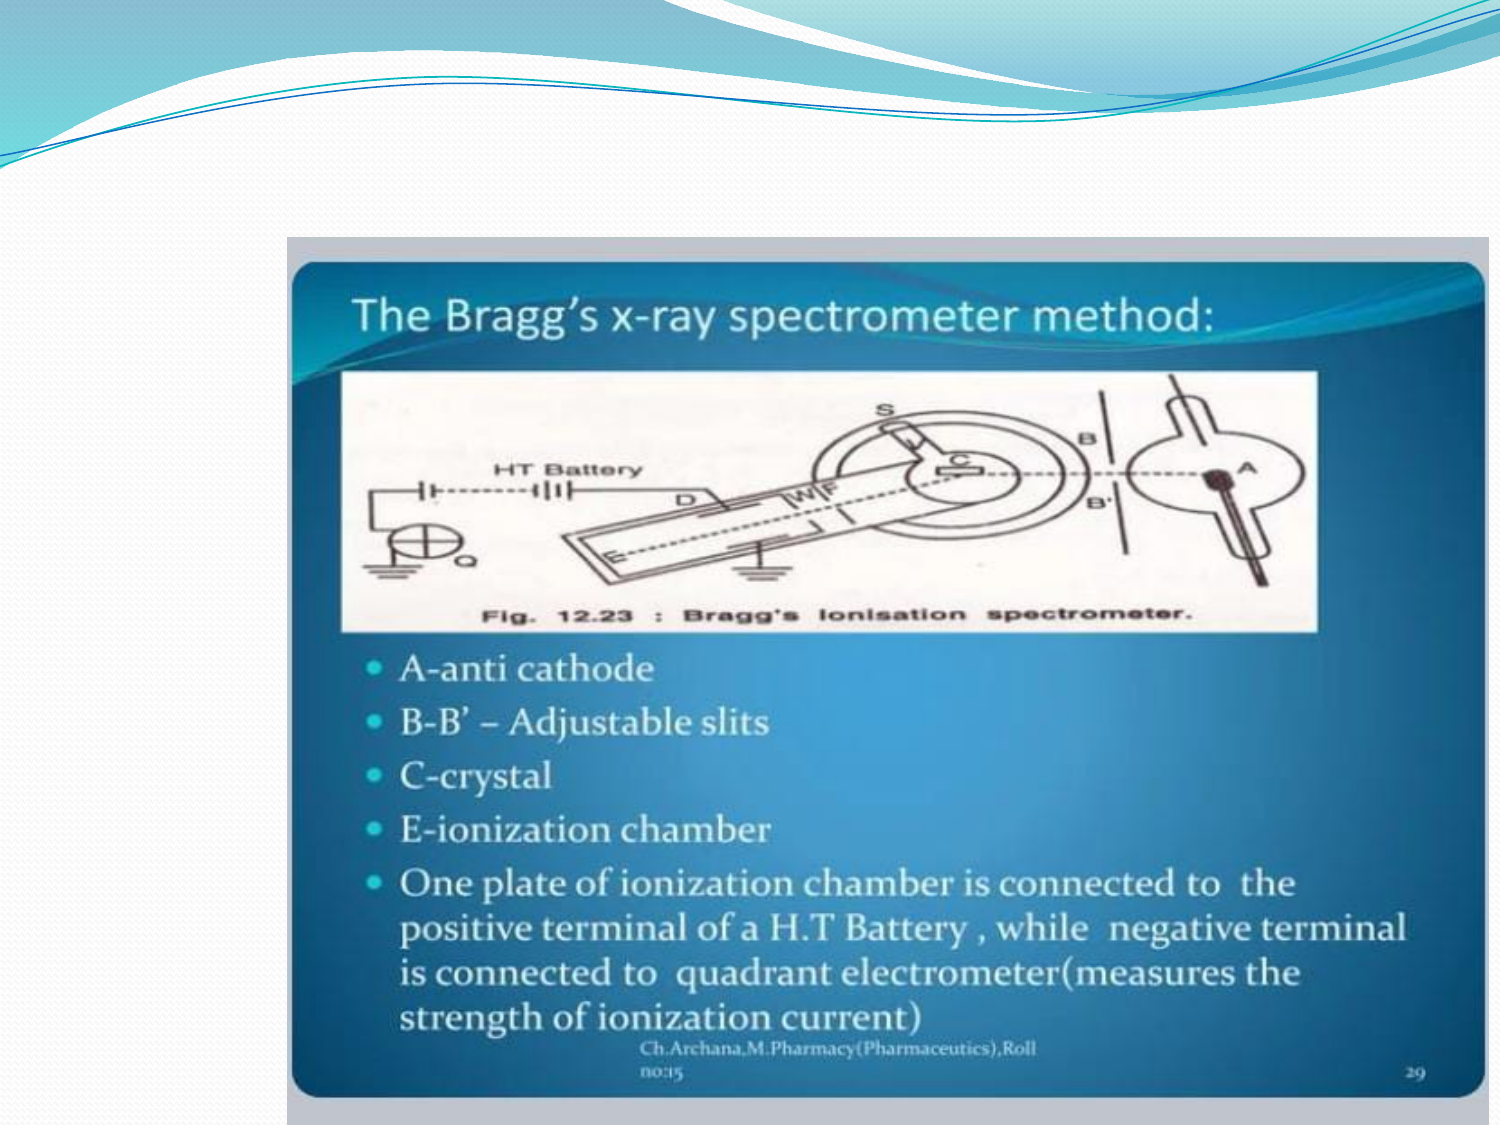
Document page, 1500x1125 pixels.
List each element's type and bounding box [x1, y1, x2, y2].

picture [287, 237, 1490, 1125]
